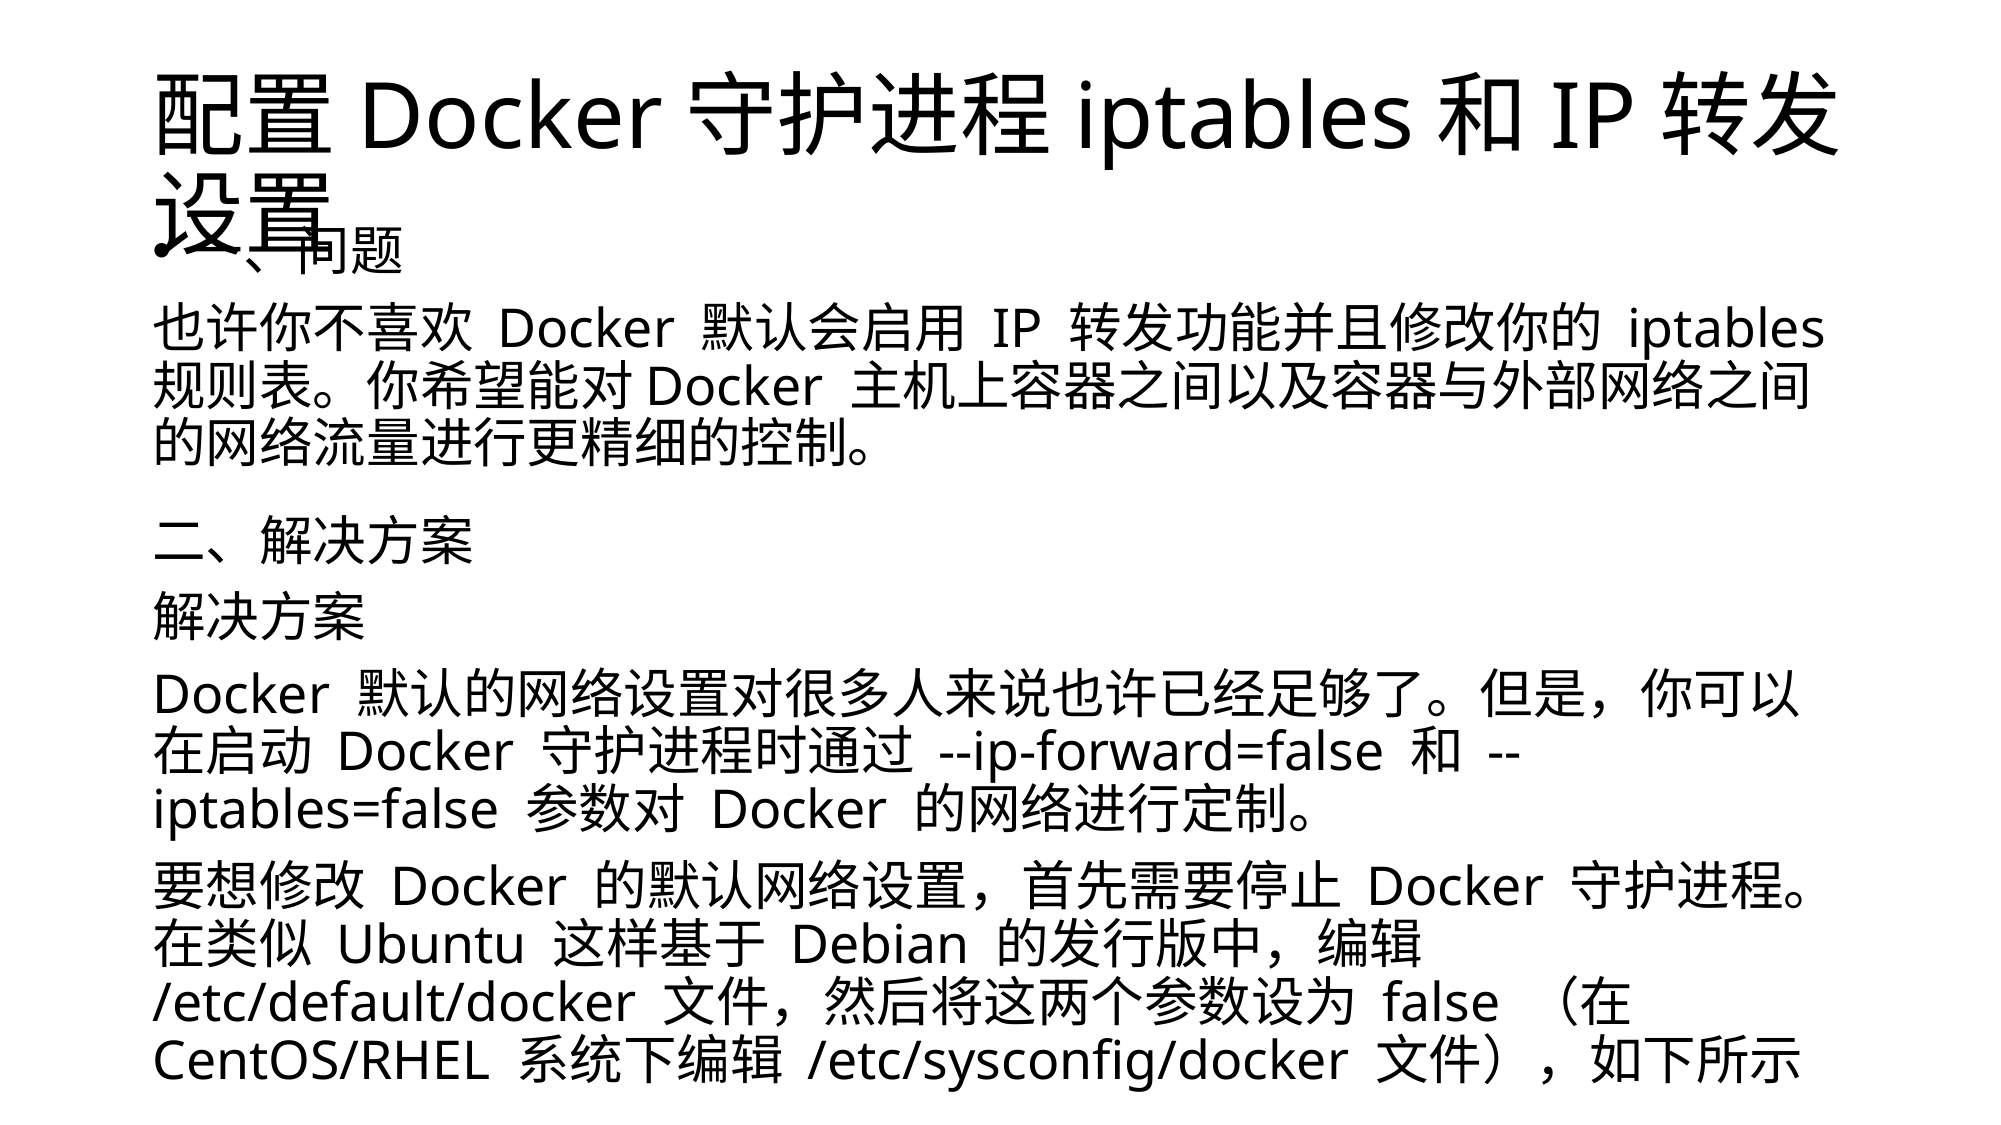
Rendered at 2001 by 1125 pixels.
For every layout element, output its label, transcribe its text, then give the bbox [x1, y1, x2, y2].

list 一、问题 也许你不喜欢 Docker 默认会启用 IP 转发功能并且修改你的 iptables 规则表。你希望能对Docker 主机上容器之间以及容器与外部网络之间的网络流量进行更精细的控制。 二、解决方案 解决方案 Docker 默认的网络设置对很多人来说也许已经足够了。但是，你可以在启动 Docker 守护进程时通过 --ip-forward=false 和 --iptables=false 参数对 Docker 的网络进行定制。 要想修改 Docker 的默认网络设置，首先需要停止 Docker 守护进程。在类似 Ubuntu 这样基于 Debian 的发行版中，编辑 /etc/default/docker 文件，然后将这两个参数设为 false （在CentOS/RHEL 系统下编辑 /etc/sysconfig/docker 文件），如下所示 [137, 216, 1863, 1105]
title 配置Docker守护进程iptables和IP转发设置 [137, 59, 1863, 216]
